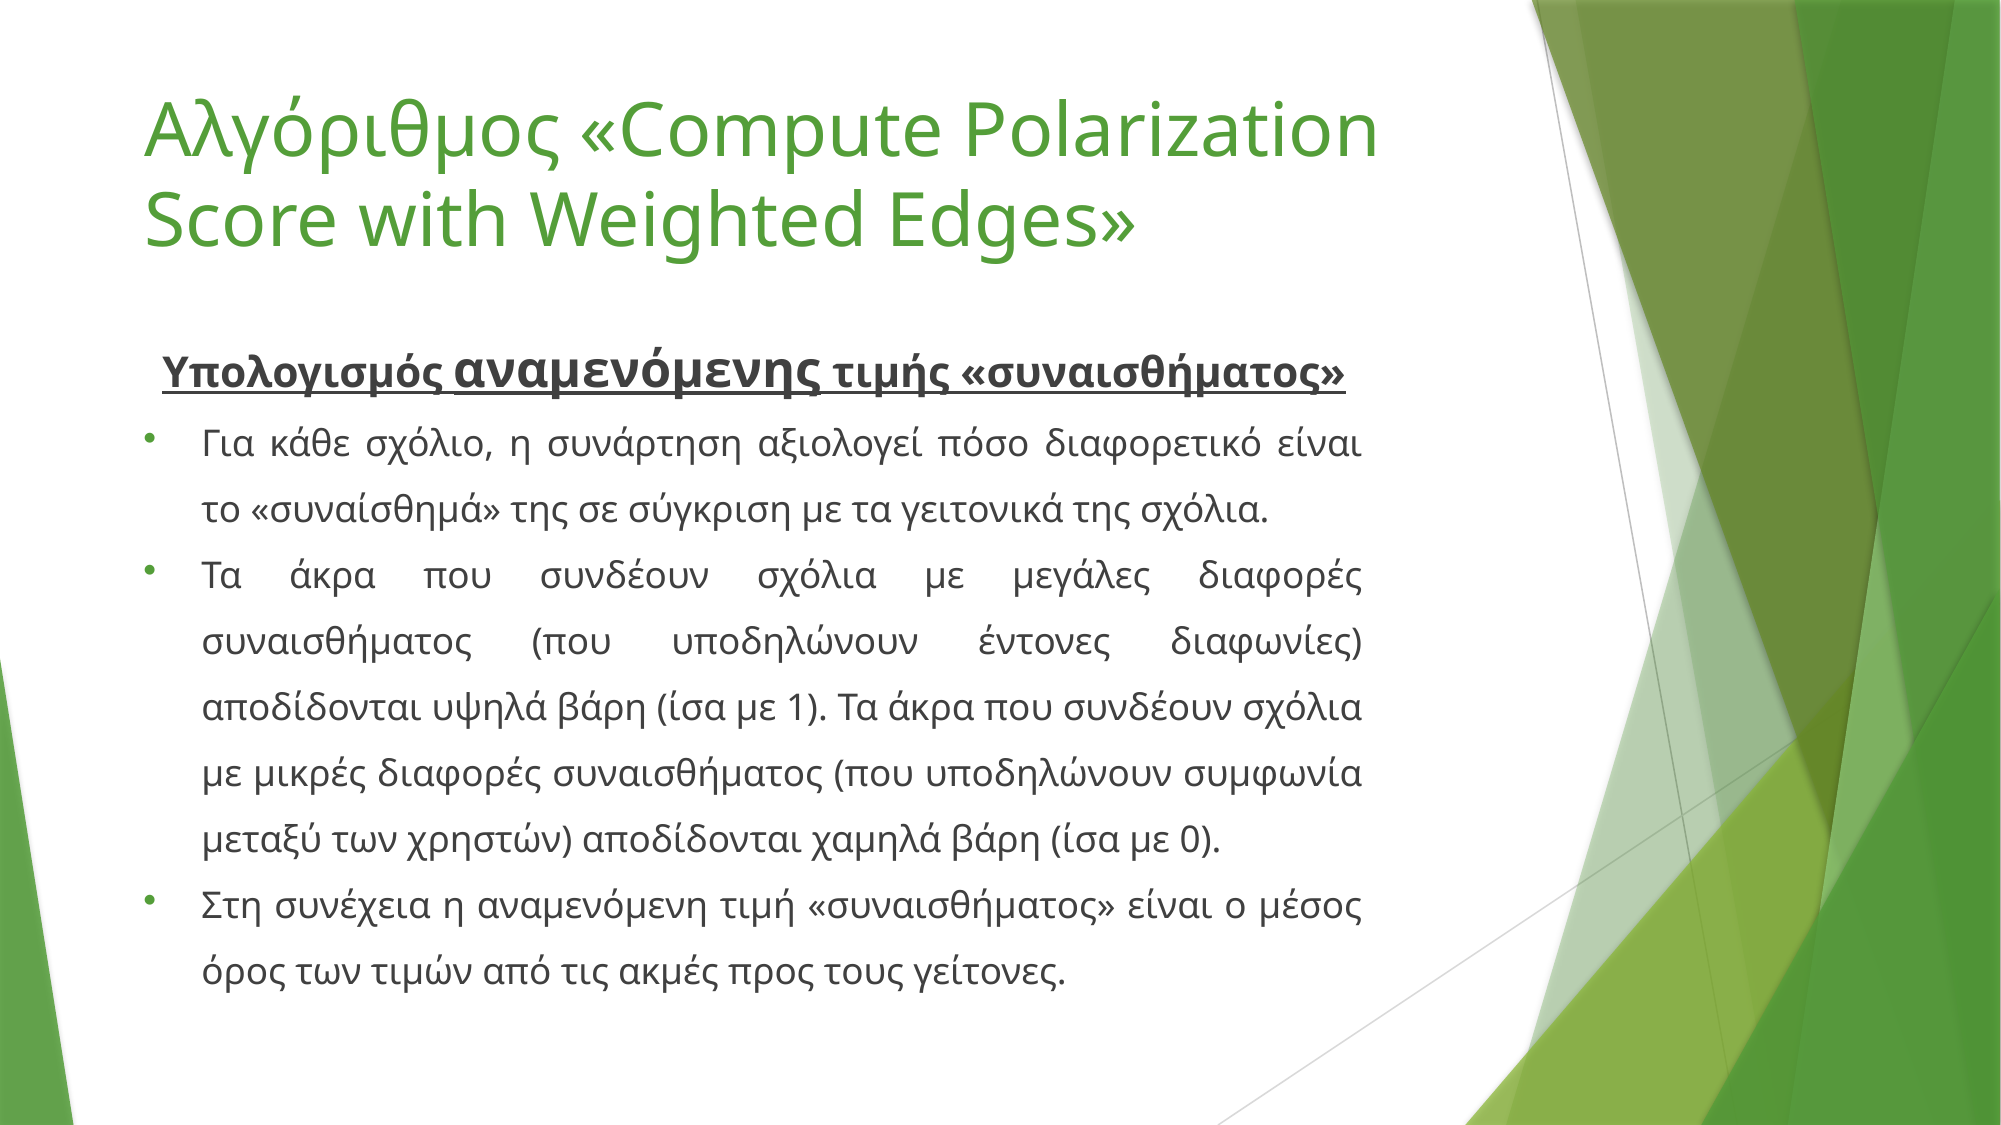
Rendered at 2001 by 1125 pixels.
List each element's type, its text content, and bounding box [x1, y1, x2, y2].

list Υπολογισμός αναμενόμενης τιμής «συναισθήματος» Για κάθε σχόλιο, η συνάρτηση αξιολογεί πόσο διαφορετικό είναι το «συναίσθημά» της σε σύγκριση με τα γειτονικά της σχόλια. Τα άκρα που συνδέουν σχόλια με μεγάλες διαφορές συναισθήματος (που υποδηλώνουν έντονες διαφωνίες) αποδίδονται υψηλά βάρη (ίσα με 1). Τα άκρα που συνδέουν σχόλια με μικρές διαφορές συναισθήματος (που υποδηλώνουν συμφωνία μεταξύ των χρηστών) αποδίδονται χαμηλά βάρη (ίσα με 0). Στη συνέχεια η αναμενόμενη τιμή «συναισθήματος» είναι ο μέσος όρος των τιμών από τις ακμές προς τους γείτονες. [130, 299, 1379, 1051]
text_box Αλγόριθμος «Compute Polarization Score with Weighted Edges» [129, 73, 1497, 269]
